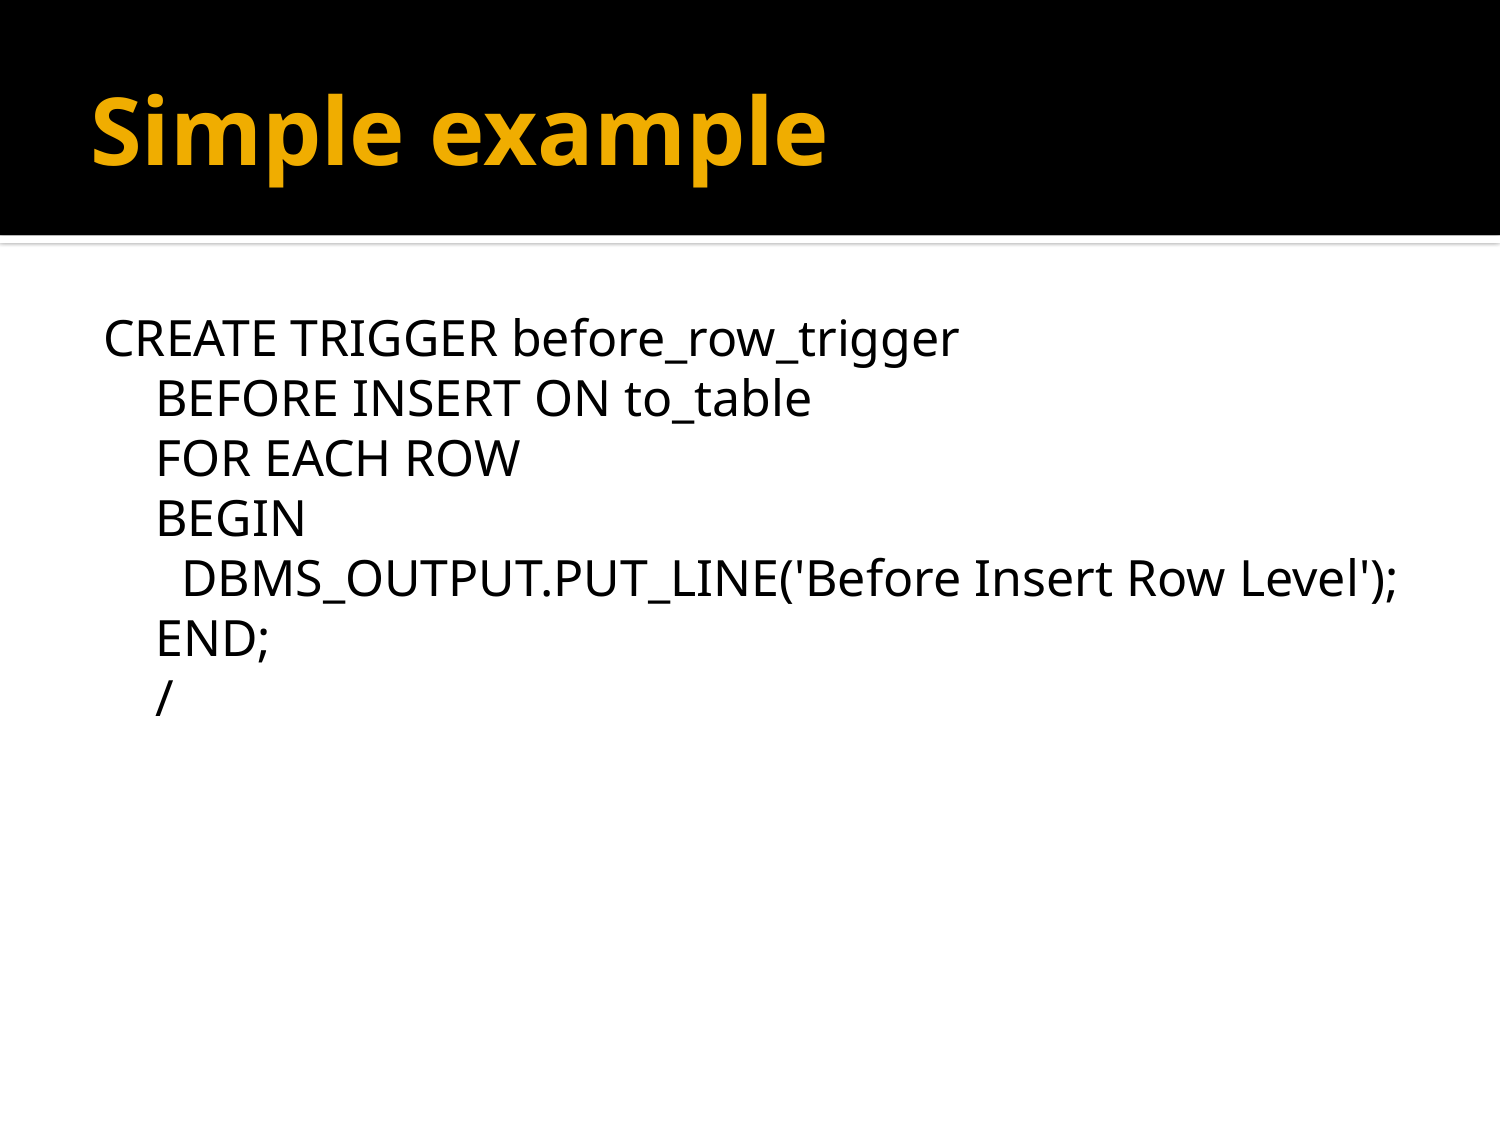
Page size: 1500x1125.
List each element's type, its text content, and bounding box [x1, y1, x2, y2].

list CREATE TRIGGER before_row_trigger BEFORE INSERT ON to_table FOR EACH ROW BEGIN DBMS_OUTPUT.PUT_LINE('Before Insert Row Level'); END; / [75, 291, 1425, 1050]
title Simple example [75, 25, 1425, 231]
